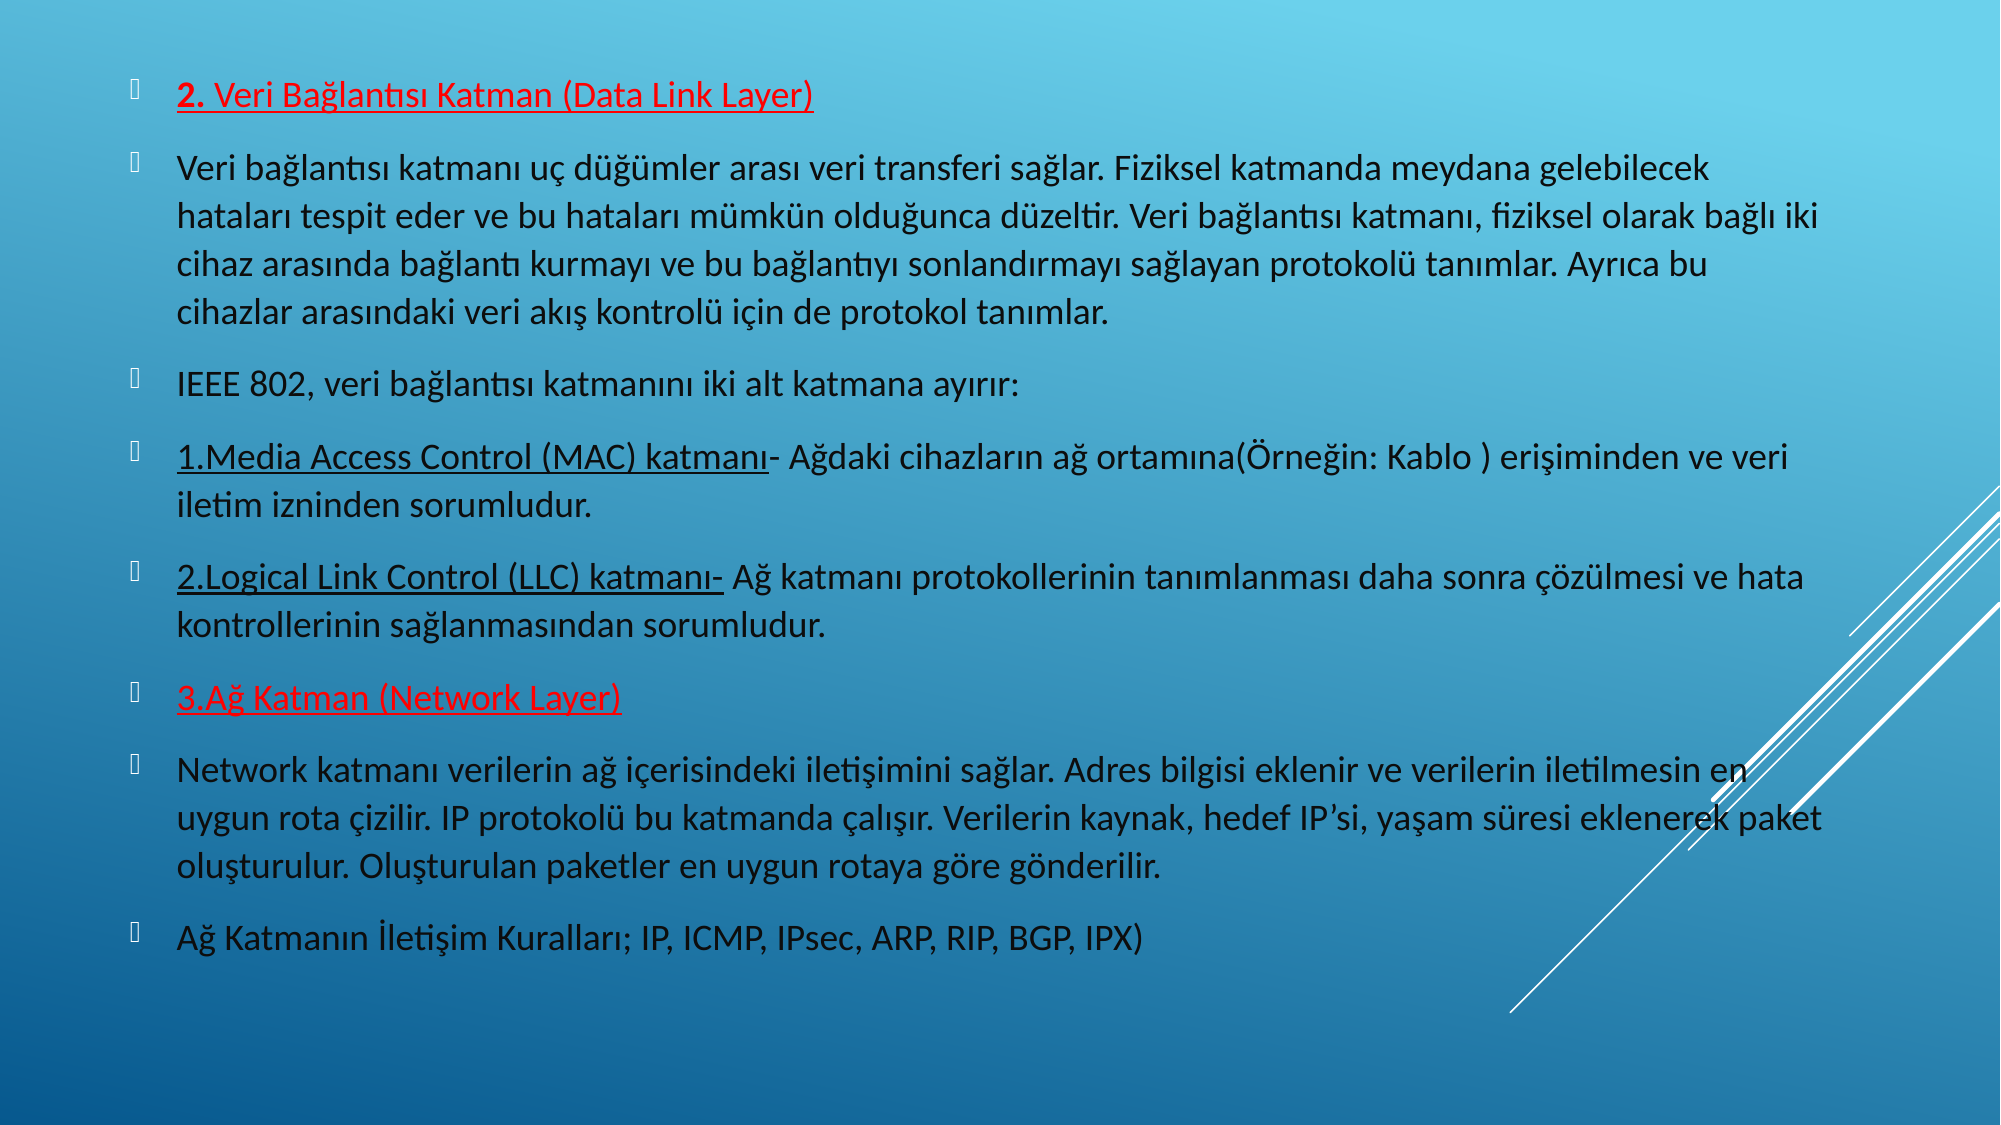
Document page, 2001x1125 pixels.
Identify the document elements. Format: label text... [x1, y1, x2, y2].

list 2. Veri Bağlantısı Katman (Data Link Layer) Veri bağlantısı katmanı uç düğümler arası veri transferi sağlar. Fiziksel katmanda meydana gelebilecek hataları tespit eder ve bu hataları mümkün olduğunca düzeltir. Veri bağlantısı katmanı, fiziksel olarak bağlı iki cihaz arasında bağlantı kurmayı ve bu bağlantıyı sonlandırmayı sağlayan protokolü tanımlar. Ayrıca bu cihazlar arasındaki veri akış kontrolü için de protokol tanımlar. IEEE 802, veri bağlantısı katmanını iki alt katmana ayırır: 1.Media Access Control (MAC) katmanı- Ağdaki cihazların ağ ortamına(Örneğin: Kablo ) erişiminden ve veri iletim izninden sorumludur. 2.Logical Link Control (LLC) katmanı- Ağ katmanı protokollerinin tanımlanması daha sonra çözülmesi ve hata kontrollerinin sağlanmasından sorumludur. 3.Ağ Katman (Network Layer) Network katmanı verilerin ağ içerisindeki iletişimini sağlar. Adres bilgisi eklenir ve verilerin iletilmesin en uygun rota çizilir. IP protokolü bu katmanda çalışır. Verilerin kaynak, hedef IP’si, yaşam süresi eklenerek paket oluşturulur. Oluşturulan paketler en uygun rotaya göre gönderilir. Ağ Katmanın İletişim Kuralları; IP, ICMP, IPsec, ARP, RIP, BGP, IPX) [114, 59, 1840, 985]
